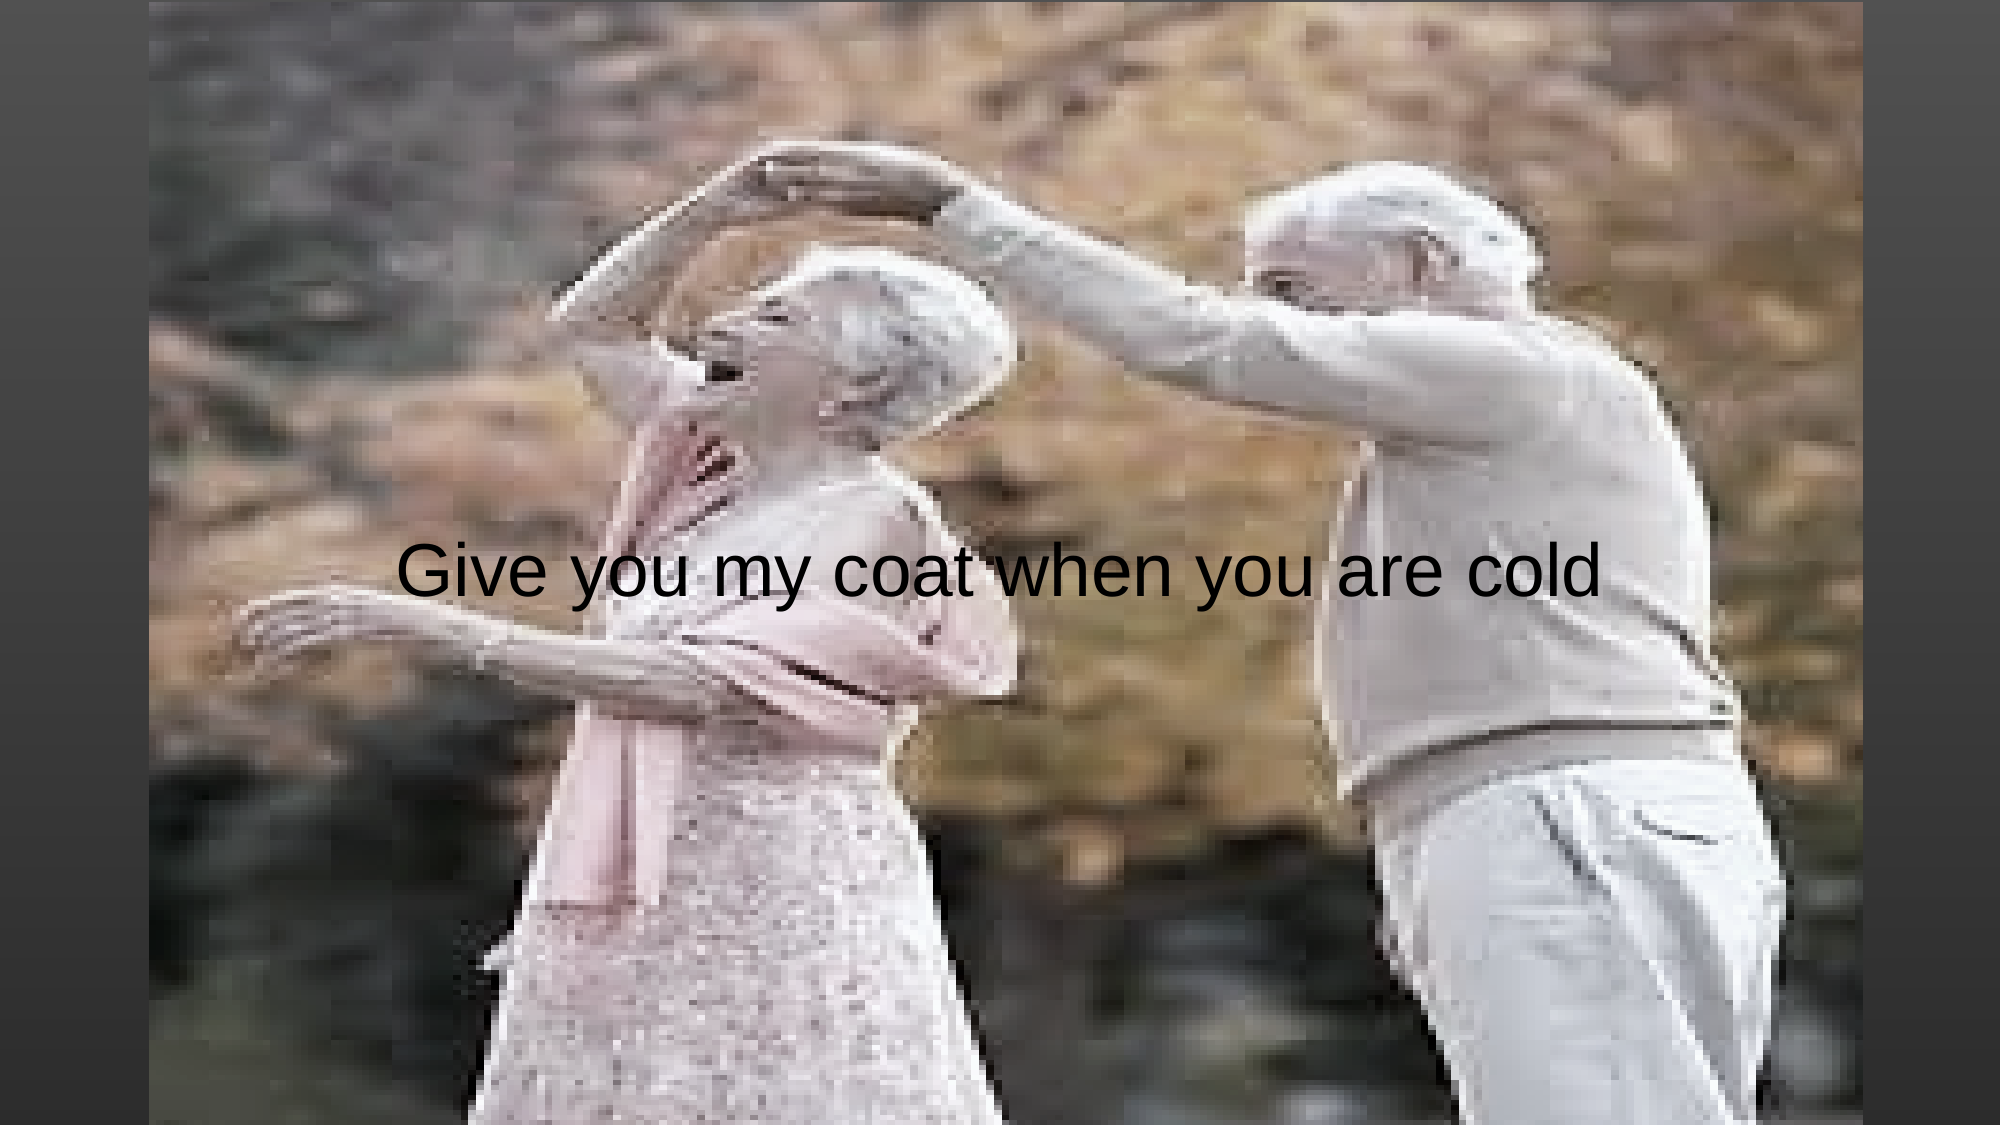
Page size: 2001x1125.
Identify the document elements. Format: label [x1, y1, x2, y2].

picture [149, 2, 1863, 1125]
